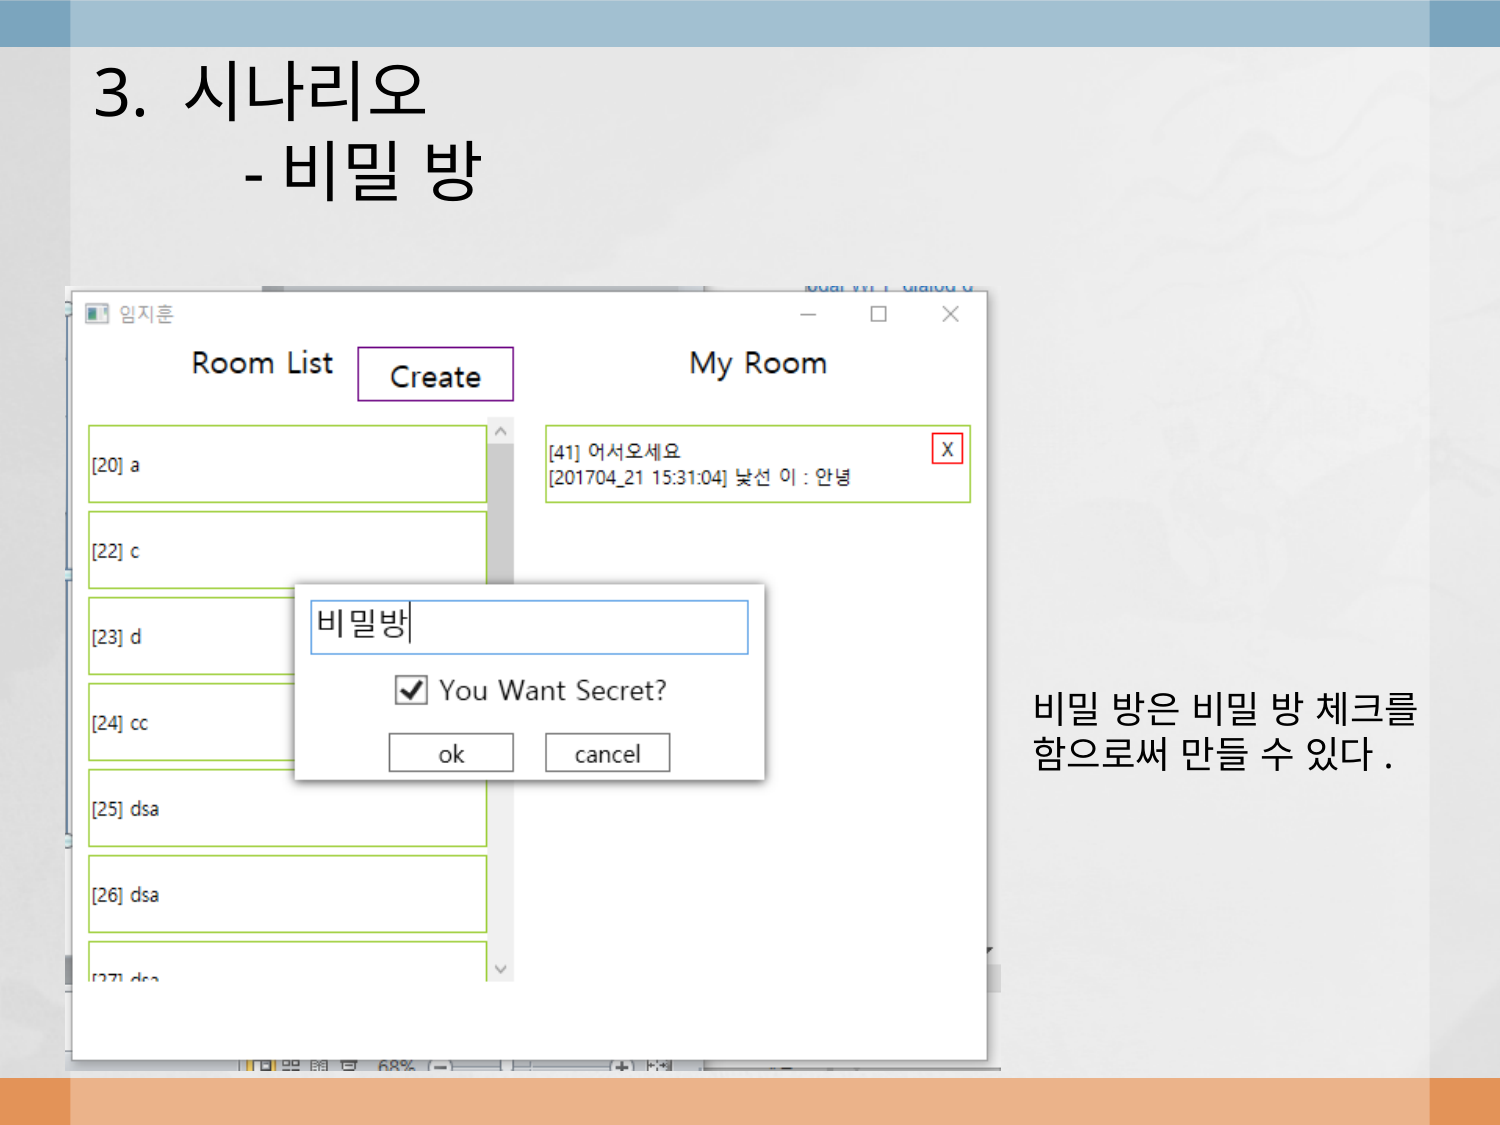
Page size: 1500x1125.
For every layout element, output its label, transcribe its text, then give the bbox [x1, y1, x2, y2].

text_box 3. 시나리오 -비밀 방 [78, 42, 500, 218]
picture [65, 286, 1001, 1071]
text_box 비밀 방은 비밀 방 체크를 함으로써 만들 수 있다. [1017, 678, 1500, 784]
